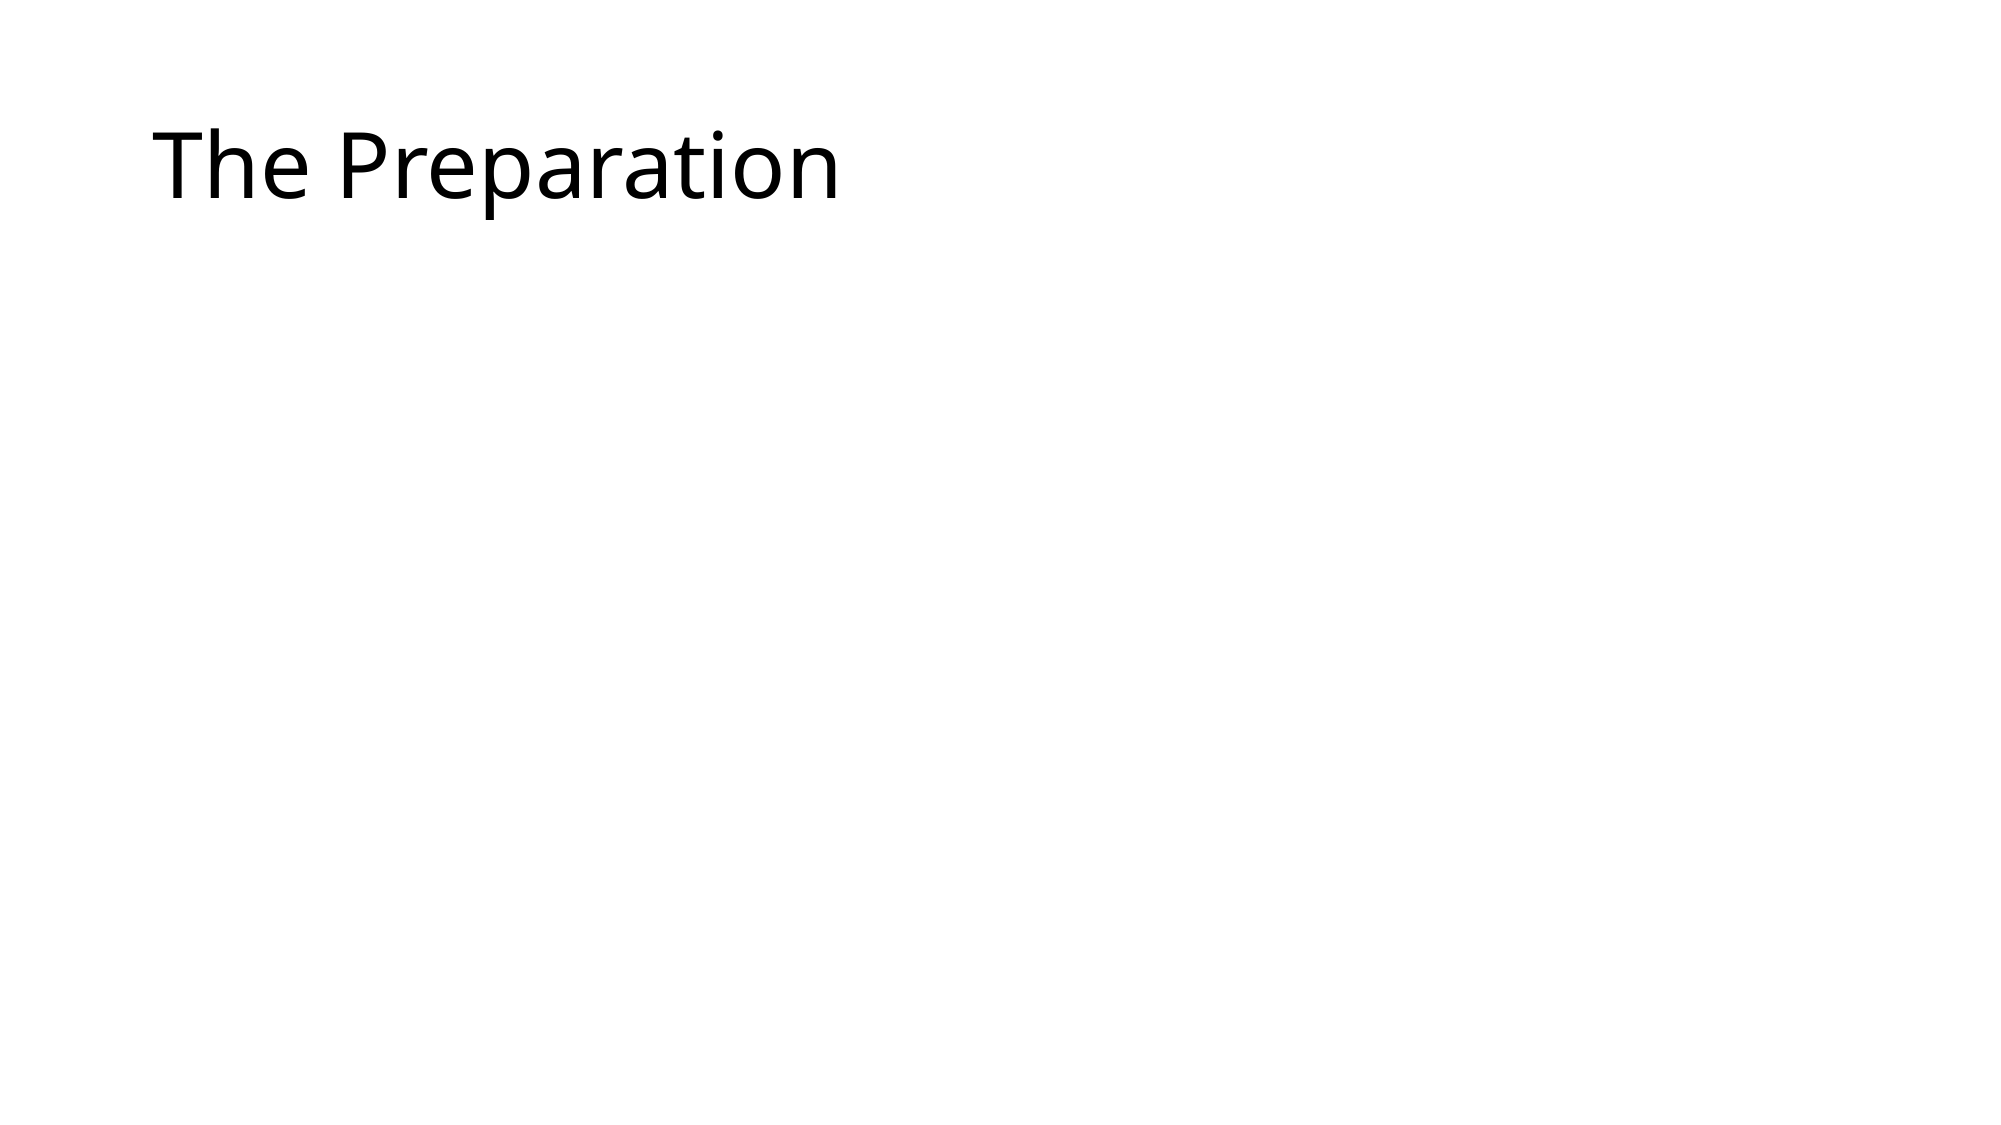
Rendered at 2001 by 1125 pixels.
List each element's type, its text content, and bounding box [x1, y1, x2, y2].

title The Preparation [137, 59, 1863, 278]
